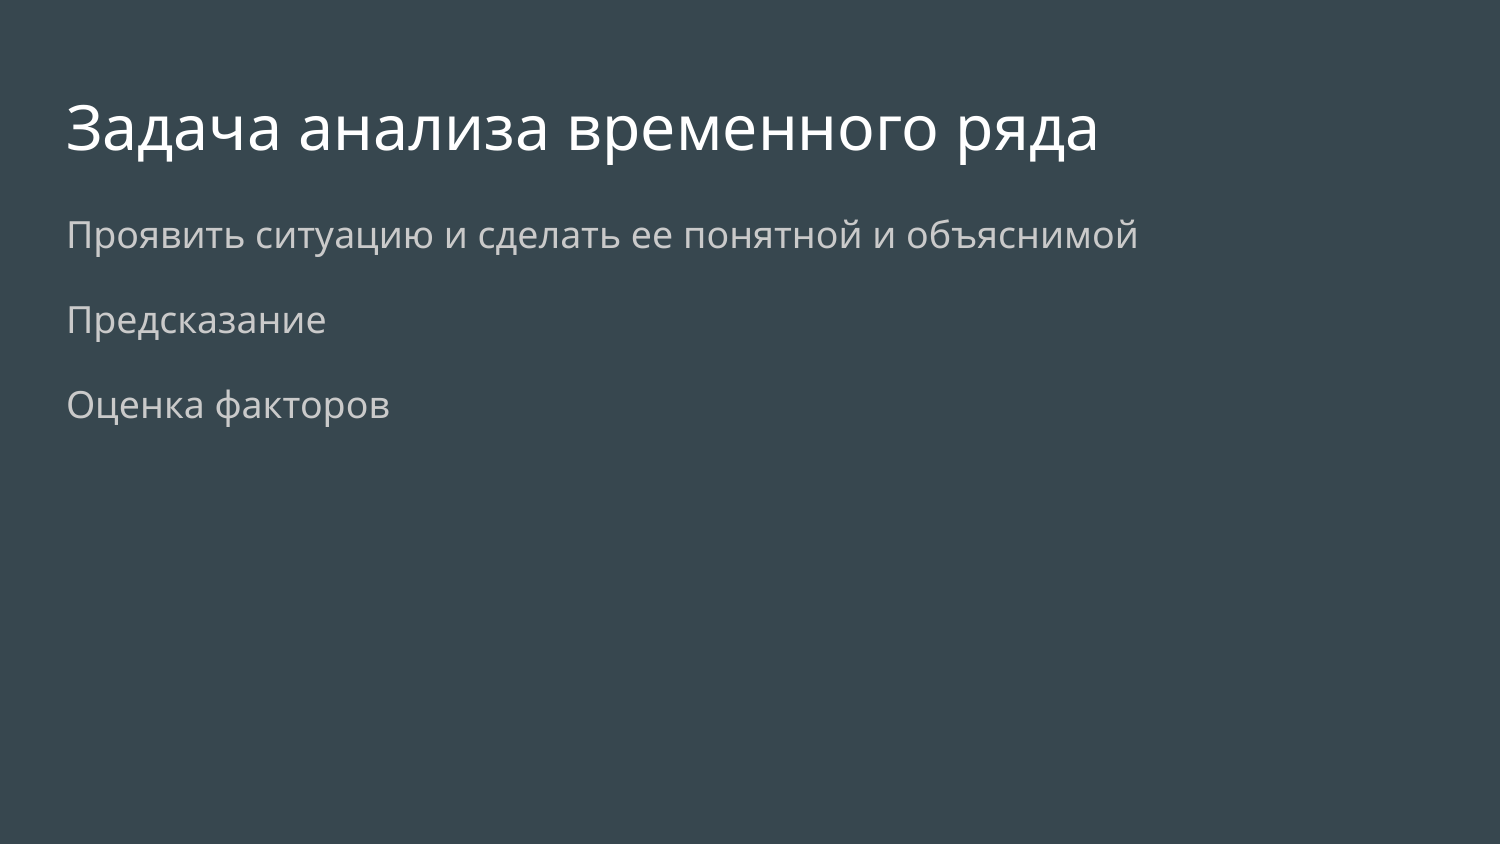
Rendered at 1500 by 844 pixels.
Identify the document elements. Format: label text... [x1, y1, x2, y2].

list Проявить ситуацию и сделать ее понятной и объяснимой Предсказание Оценка факторов [51, 189, 1449, 750]
title Задача анализа временного ряда [51, 72, 1449, 167]
